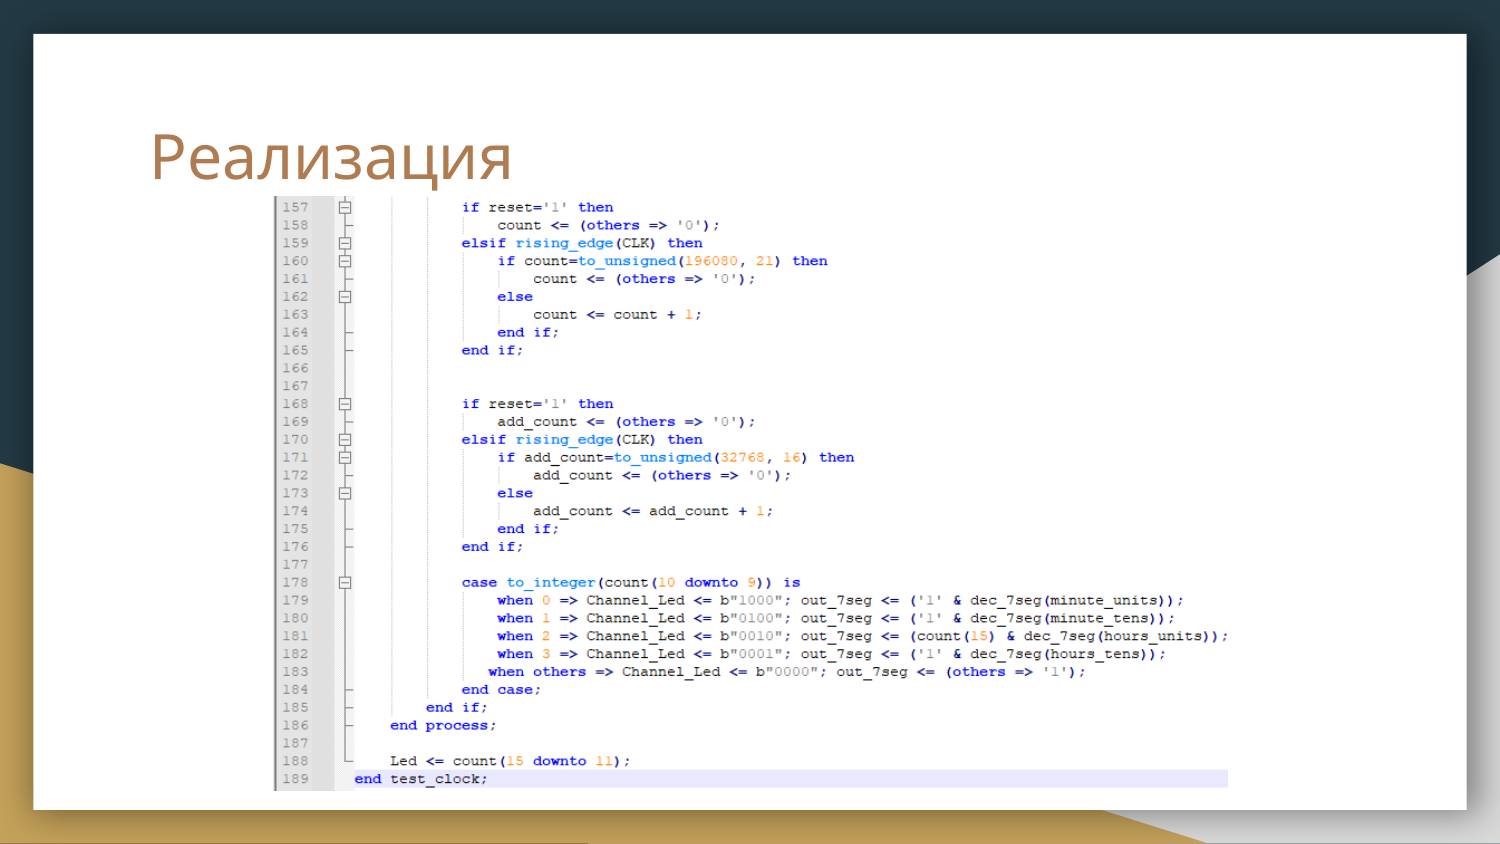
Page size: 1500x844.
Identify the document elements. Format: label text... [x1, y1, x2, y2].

title Реализация [134, 102, 1366, 281]
picture [271, 196, 1229, 792]
